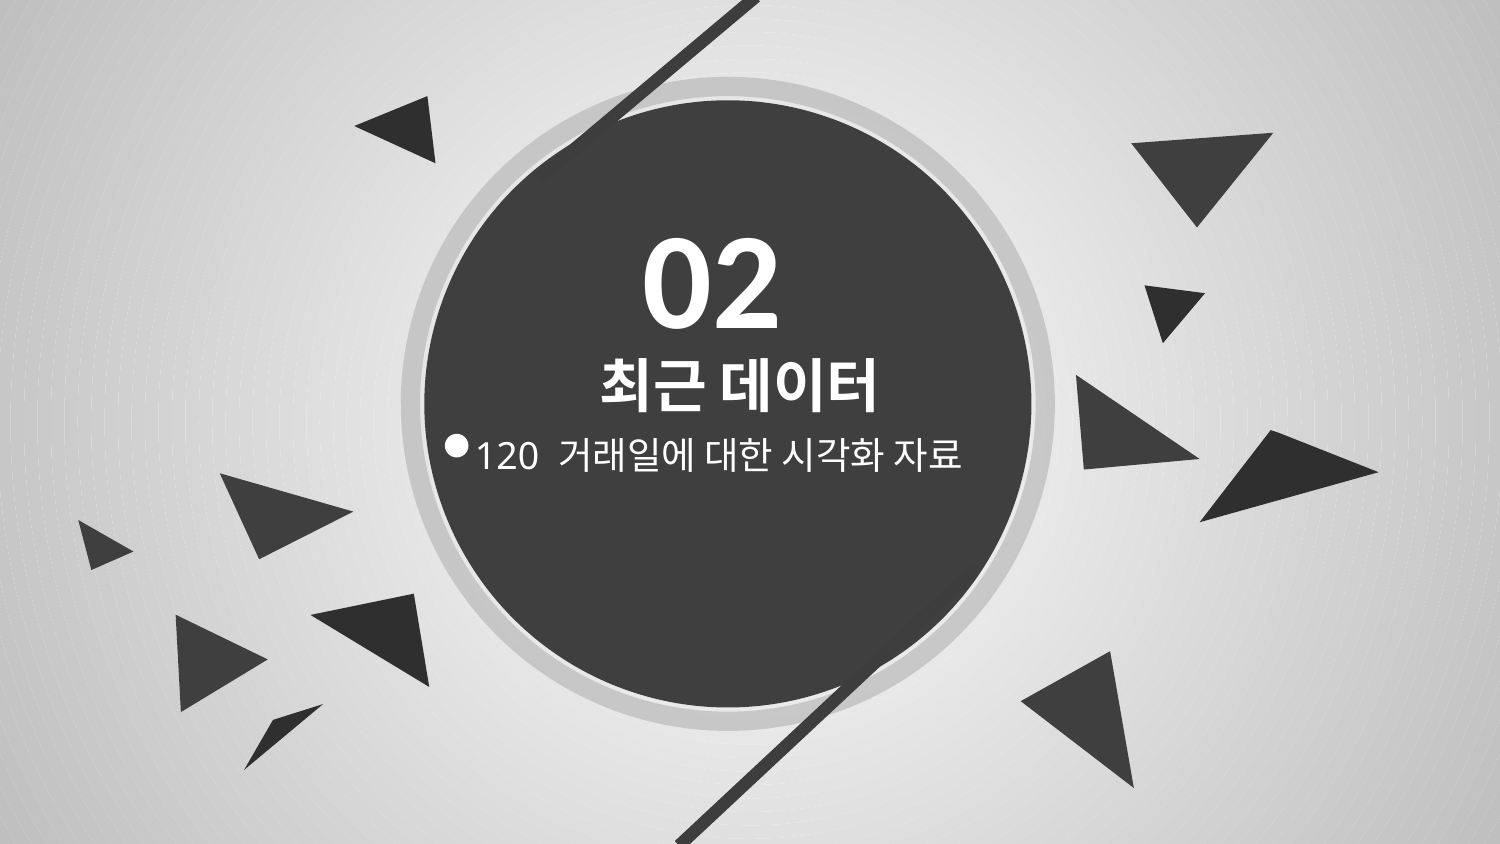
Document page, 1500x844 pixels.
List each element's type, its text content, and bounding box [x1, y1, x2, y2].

text_box [354, 96, 436, 164]
text_box [244, 704, 324, 770]
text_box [678, 569, 975, 844]
text_box 120 거래일에 대한 시각화 자료 [459, 415, 1210, 540]
text_box [1075, 374, 1136, 415]
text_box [537, 0, 757, 181]
text_box [1020, 651, 1134, 789]
text_box [410, 154, 1015, 717]
text_box [219, 473, 354, 560]
text_box [310, 593, 430, 687]
text_box [78, 519, 134, 571]
text_box 최근 데이터 [458, 327, 1022, 428]
text_box [1144, 285, 1206, 344]
text_box [1210, 430, 1379, 520]
text_box 02 [627, 184, 830, 364]
text_box [761, 88, 1046, 415]
text_box [175, 614, 268, 713]
text_box [444, 433, 459, 458]
text_box [1131, 132, 1274, 228]
